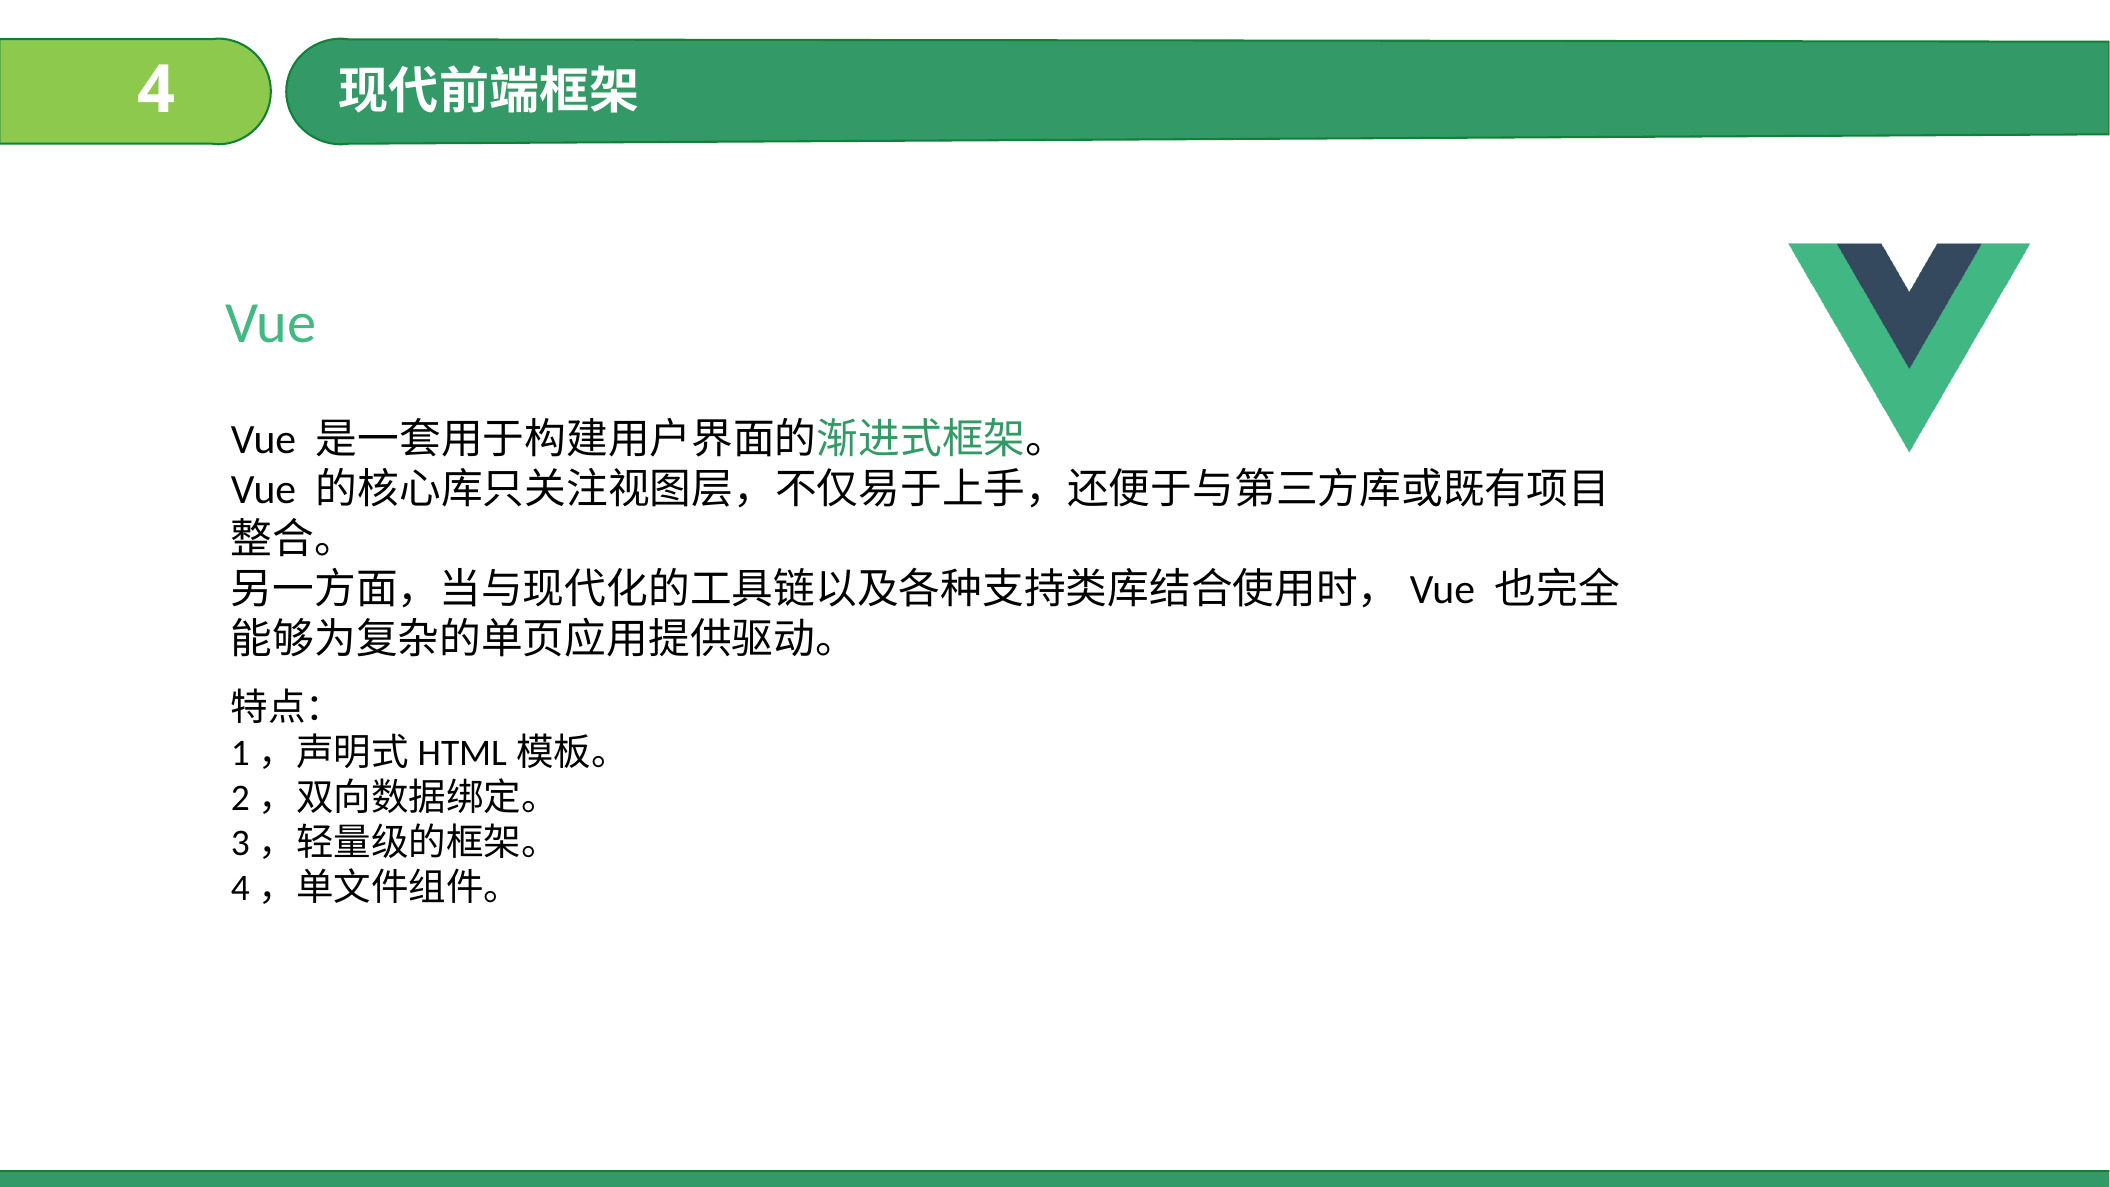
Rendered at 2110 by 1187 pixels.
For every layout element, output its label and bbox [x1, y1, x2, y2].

picture [1788, 226, 2030, 469]
text_box [0, 38, 2110, 1187]
